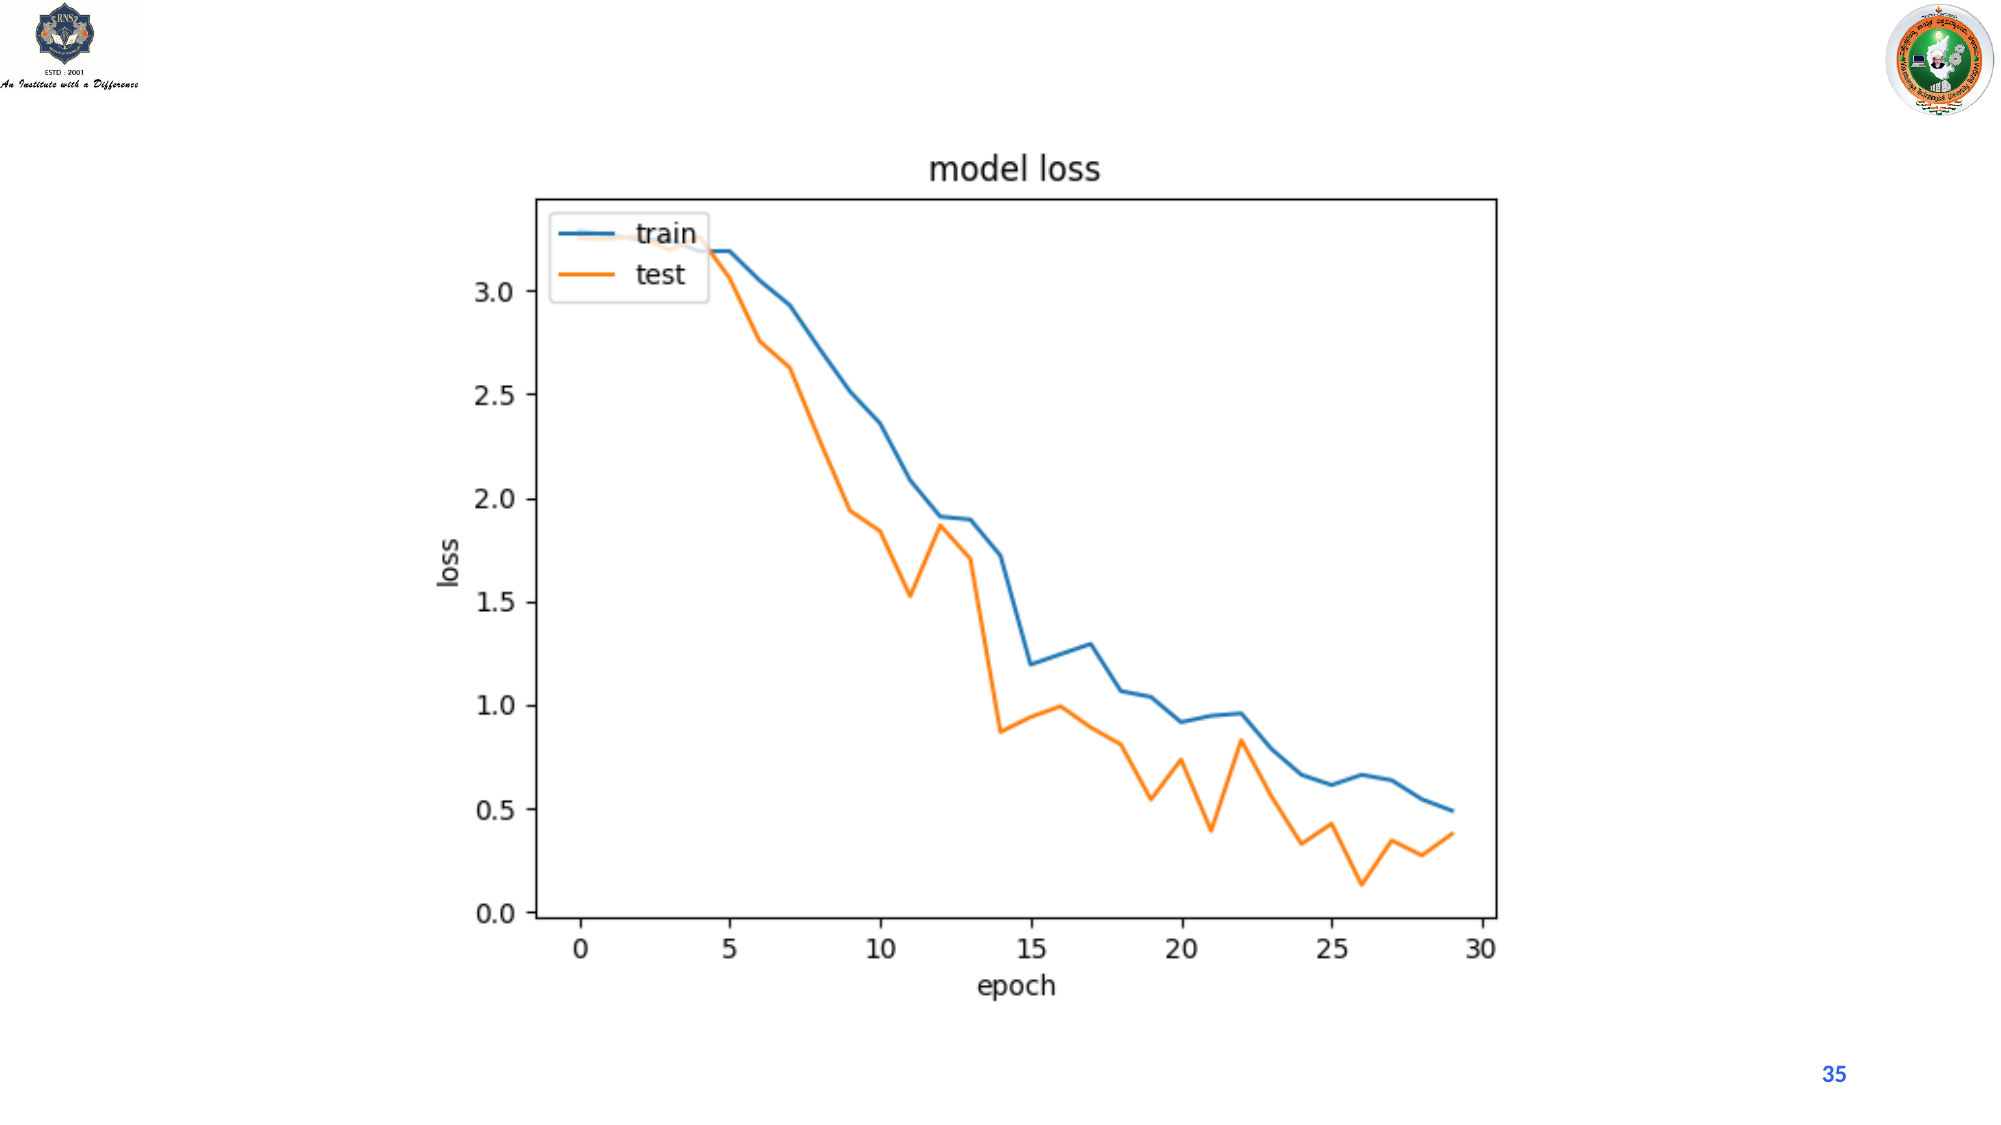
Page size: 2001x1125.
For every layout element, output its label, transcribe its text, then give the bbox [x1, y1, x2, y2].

picture [381, 86, 1620, 1022]
picture [1882, 2, 1997, 117]
picture [0, 0, 138, 90]
slide_number 35 [1412, 1042, 1863, 1103]
